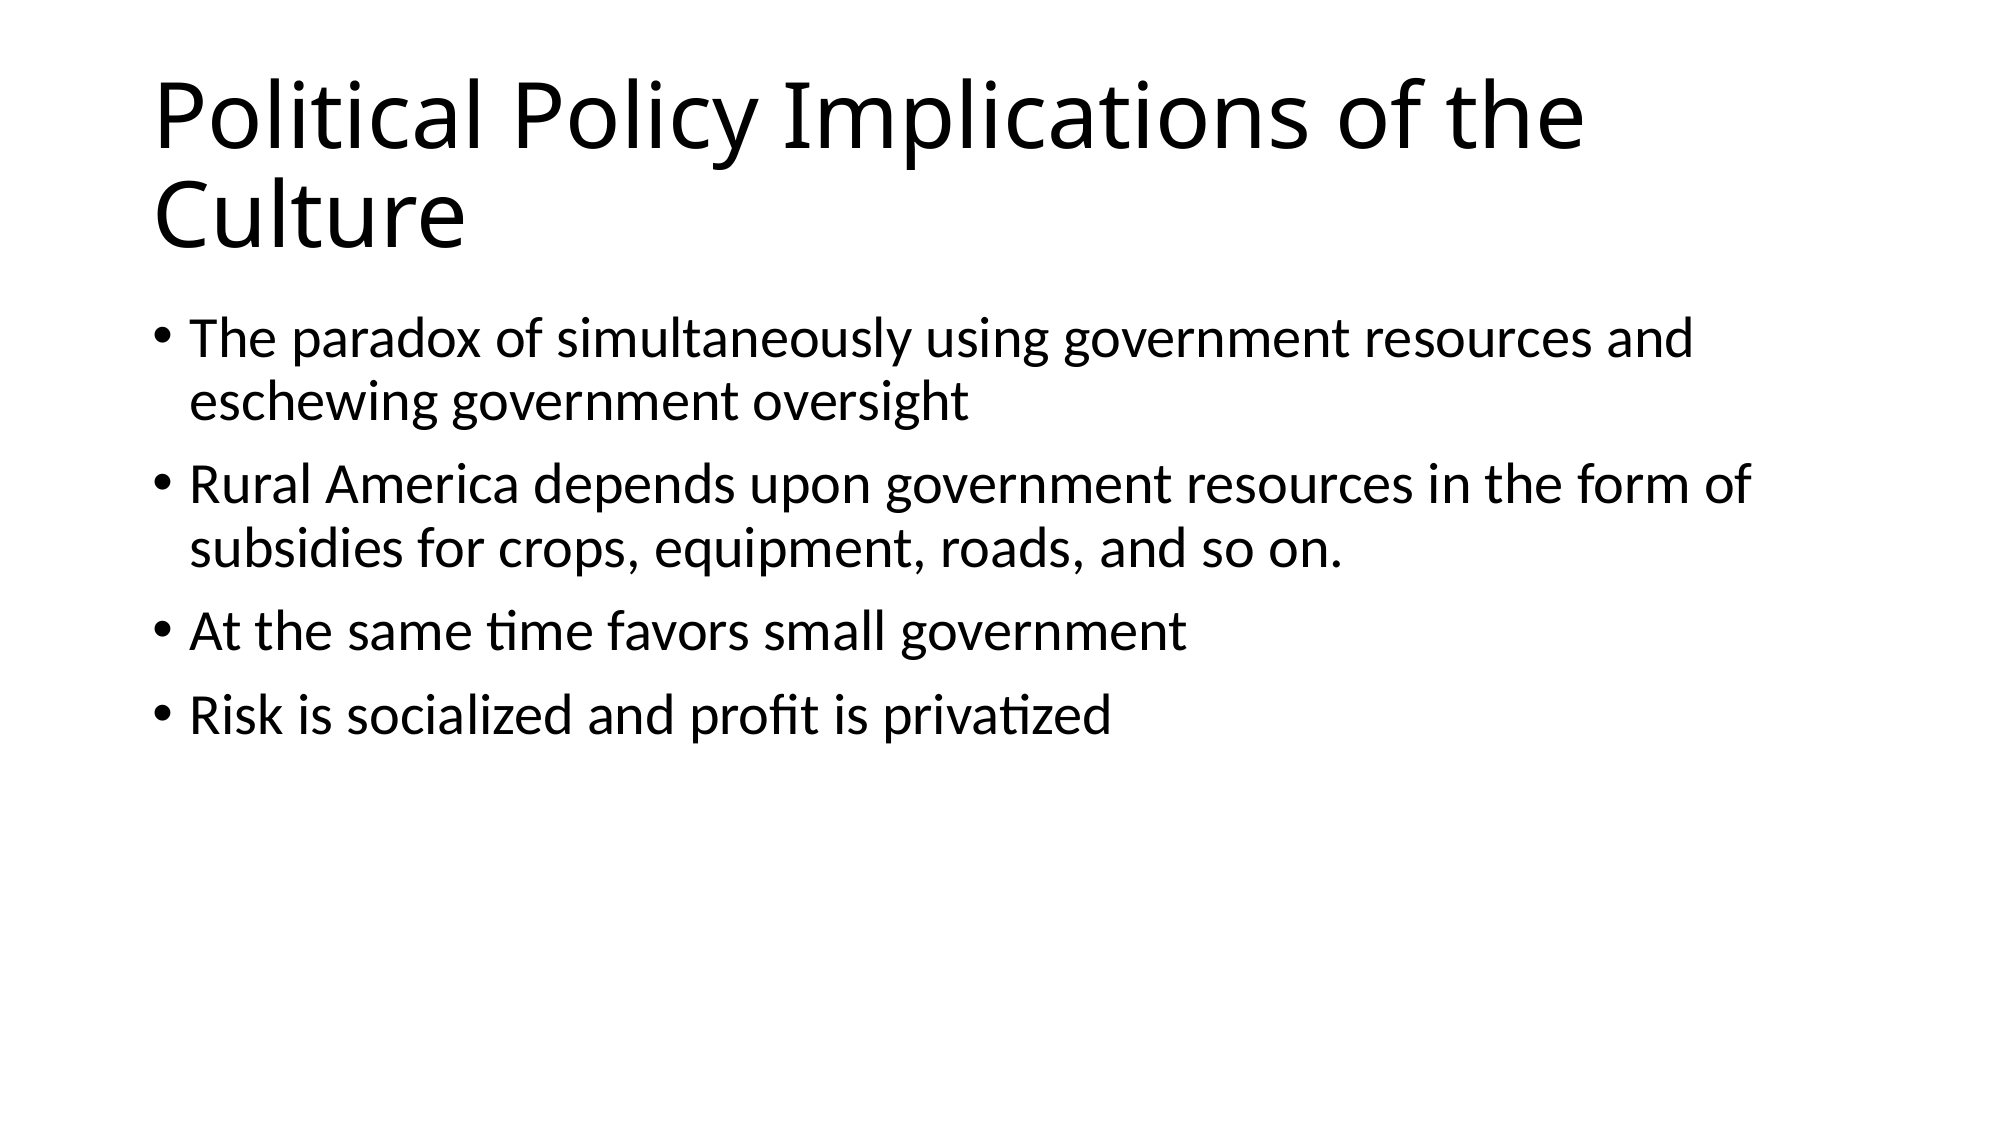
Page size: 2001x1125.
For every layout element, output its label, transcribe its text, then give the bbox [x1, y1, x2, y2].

title Political Policy Implications of the Culture [137, 59, 1863, 278]
list The paradox of simultaneously using government resources and eschewing government oversight Rural America depends upon government resources in the form of subsidies for crops, equipment, roads, and so on. At the same time favors small government Risk is socialized and profit is privatized [137, 299, 1863, 1014]
